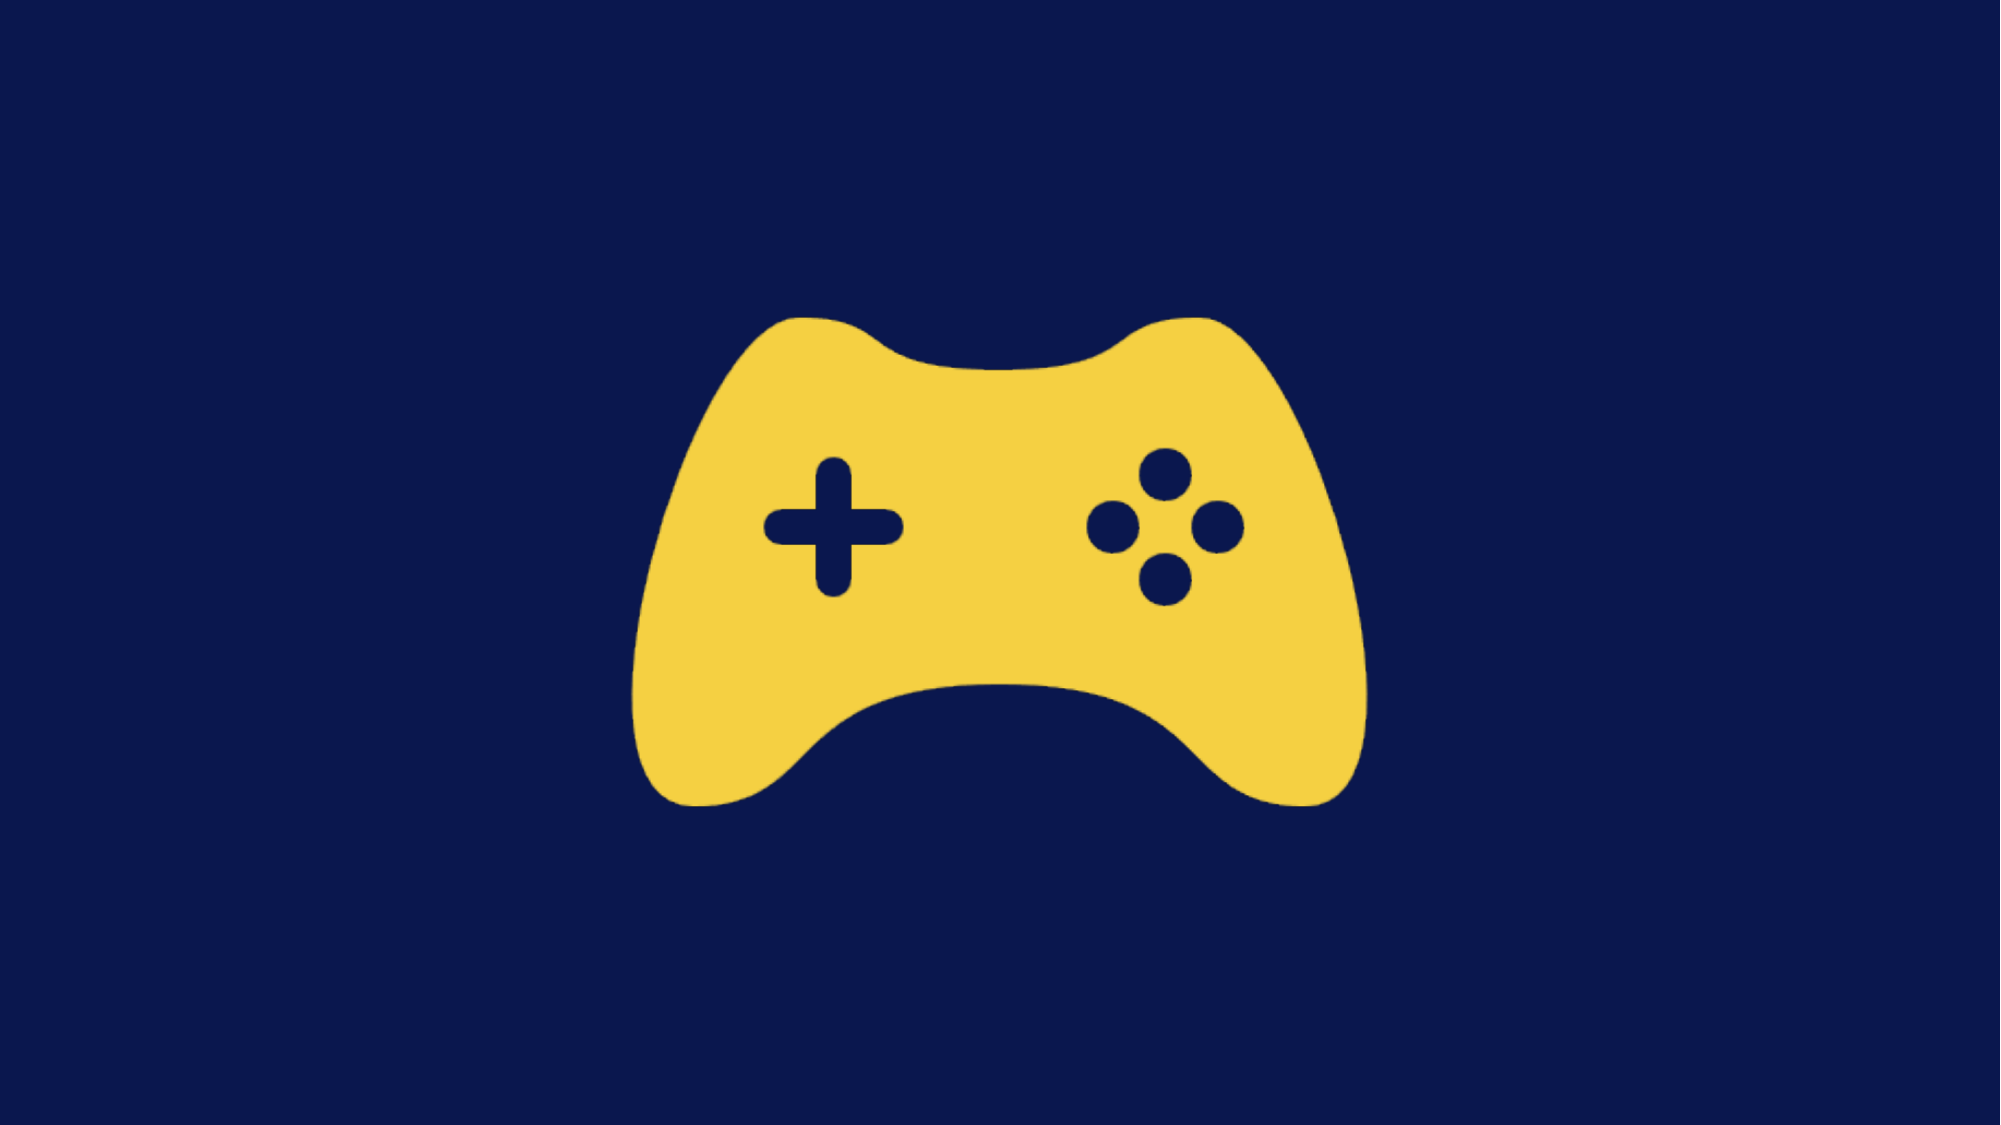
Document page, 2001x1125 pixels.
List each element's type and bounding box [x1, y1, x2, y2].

picture [581, 143, 1419, 982]
